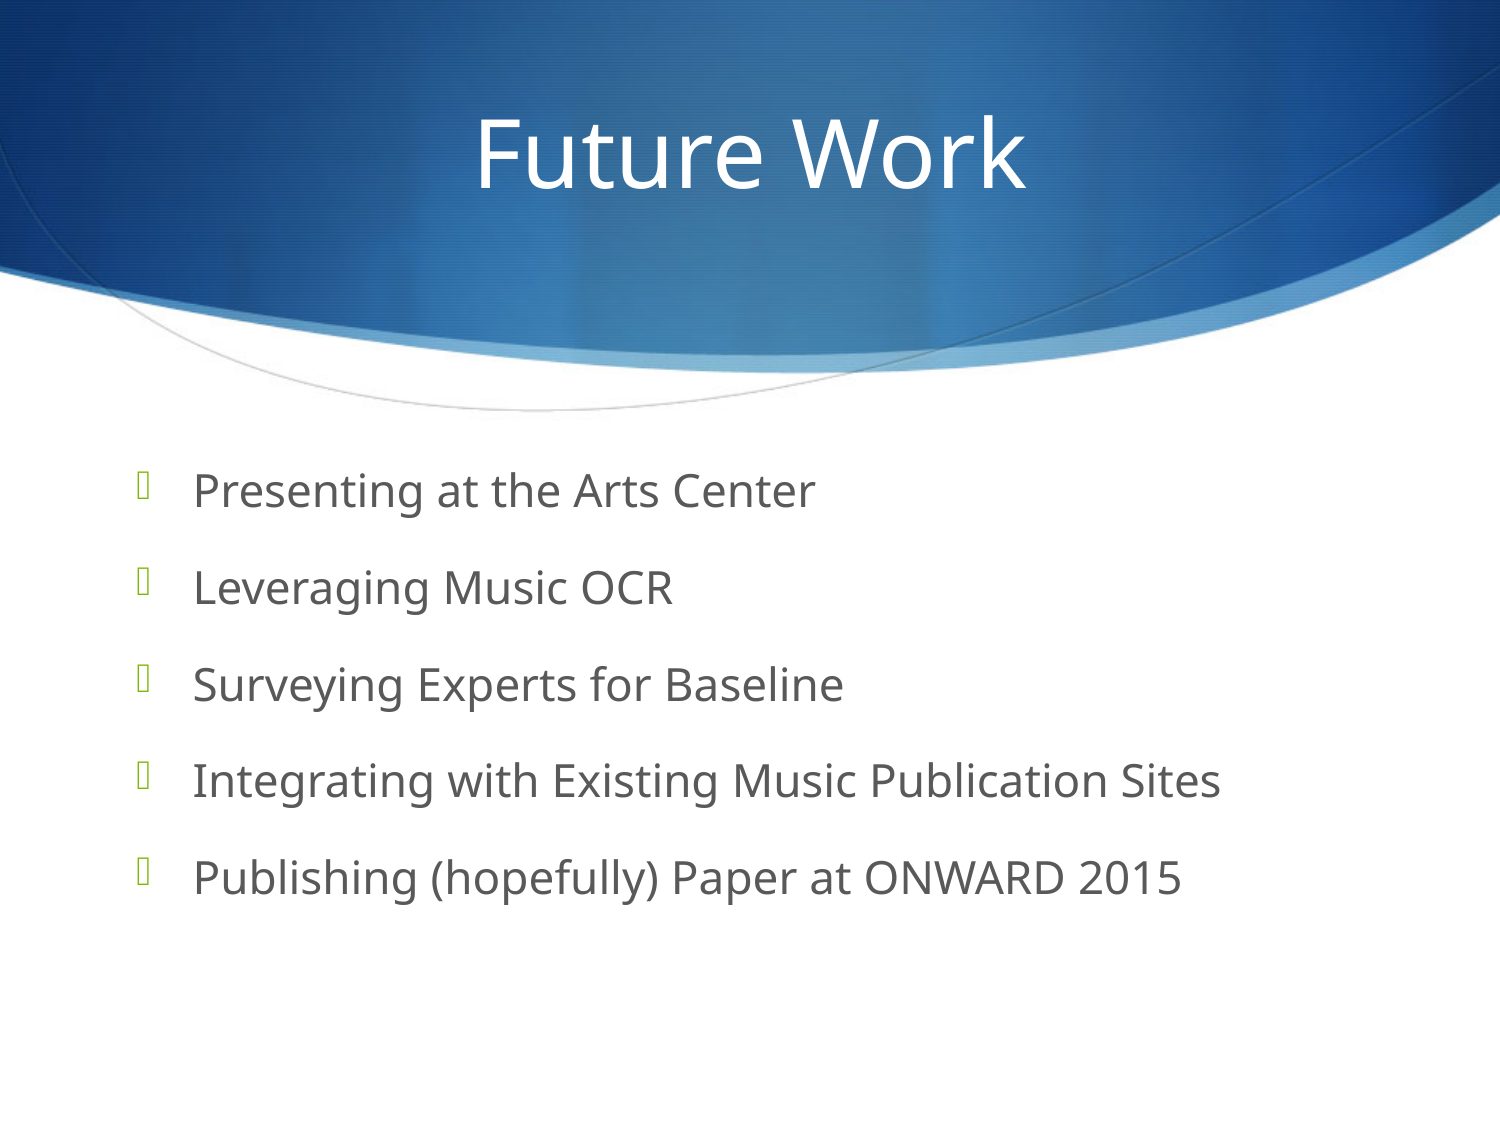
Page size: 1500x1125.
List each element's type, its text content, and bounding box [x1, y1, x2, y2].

list Presenting at the Arts Center Leveraging Music OCR Surveying Experts for Baseline Integrating with Existing Music Publication Sites Publishing (hopefully) Paper at ONWARD 2015 [121, 454, 1379, 991]
picture [0, 0, 1500, 1125]
title Future Work [75, 56, 1425, 245]
